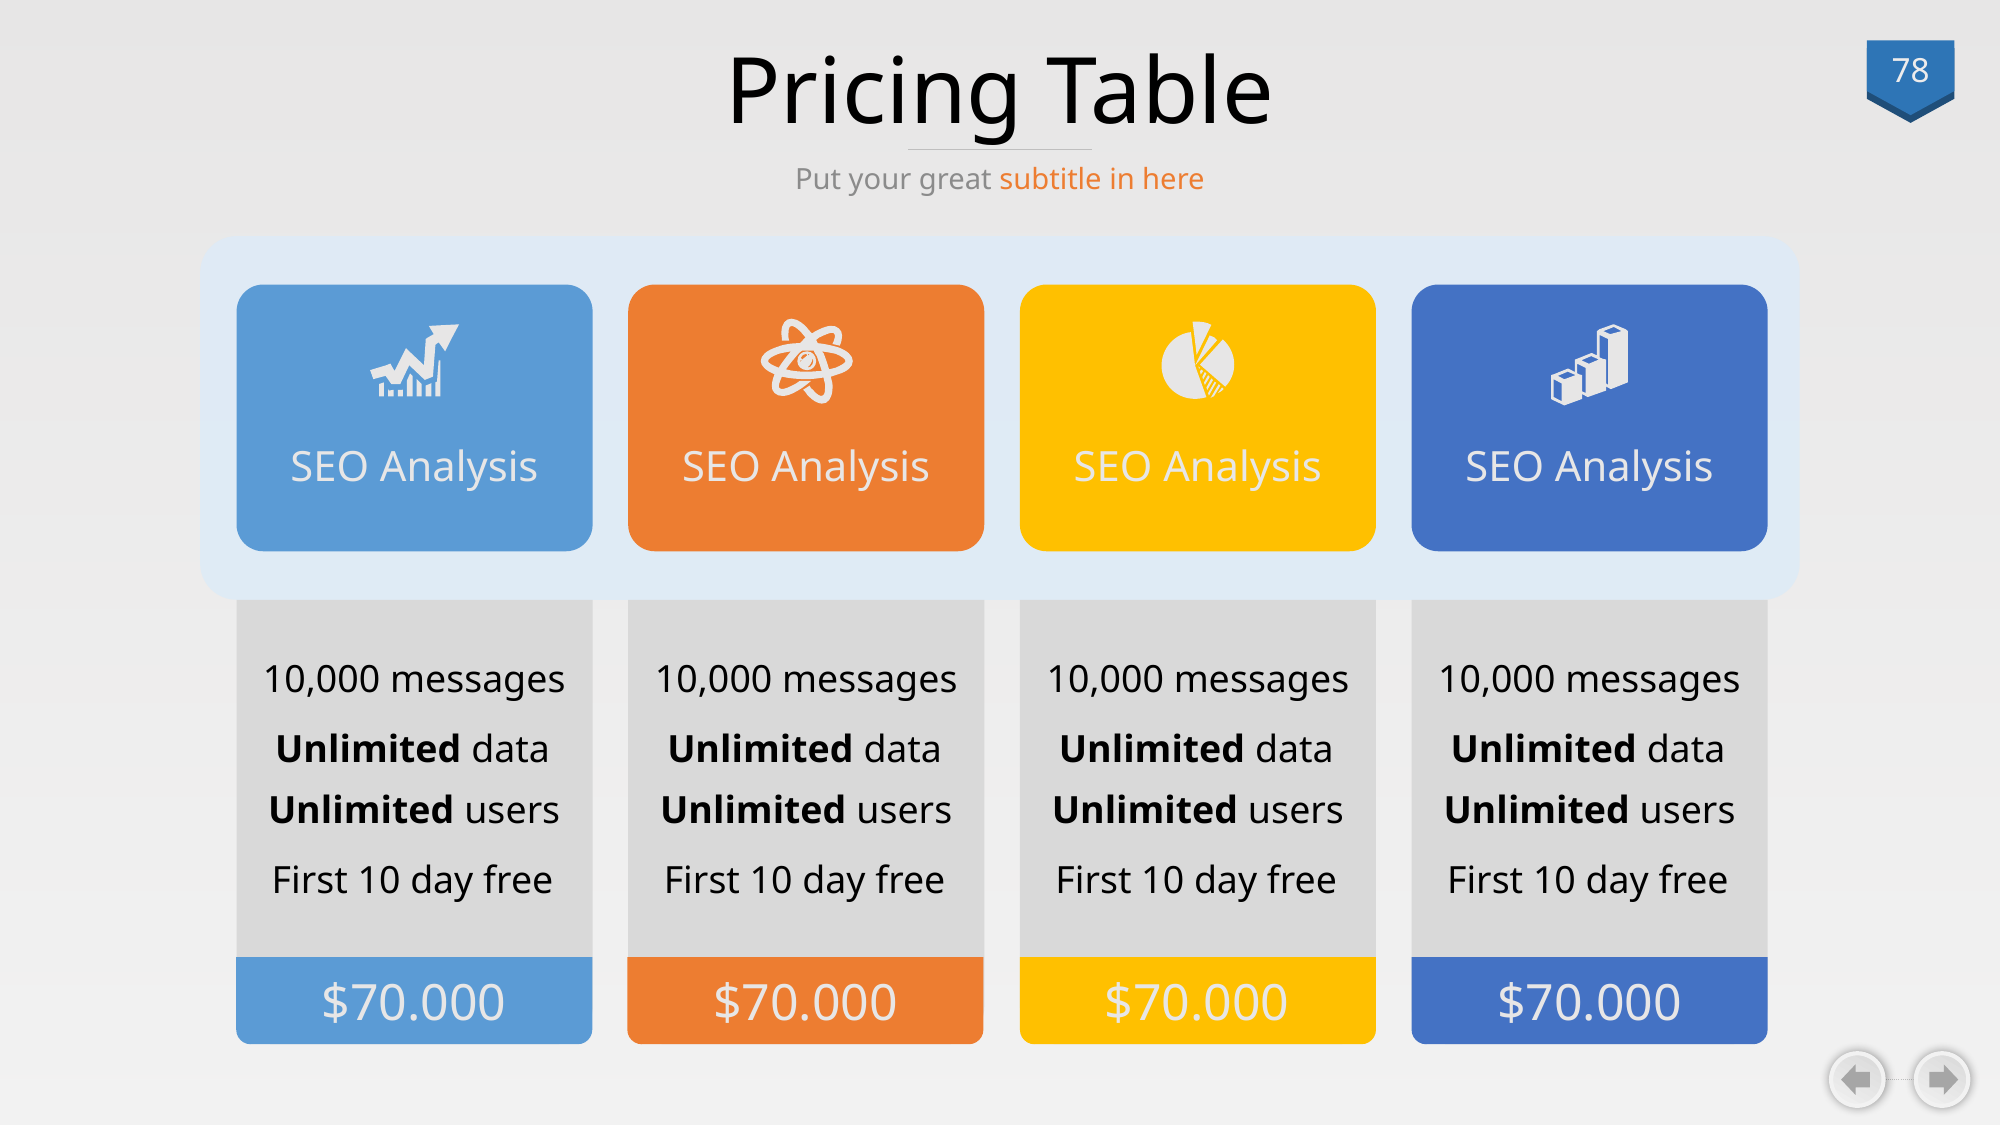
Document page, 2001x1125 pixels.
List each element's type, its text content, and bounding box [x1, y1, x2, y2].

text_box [660, 648, 952, 909]
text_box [268, 648, 560, 909]
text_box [200, 236, 1800, 1045]
title Pricing Table [385, 28, 1615, 160]
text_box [1443, 648, 1736, 909]
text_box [1052, 648, 1344, 909]
slide_number 78 [1852, 41, 1969, 102]
footer Put your great subtitle in here [662, 147, 1338, 208]
